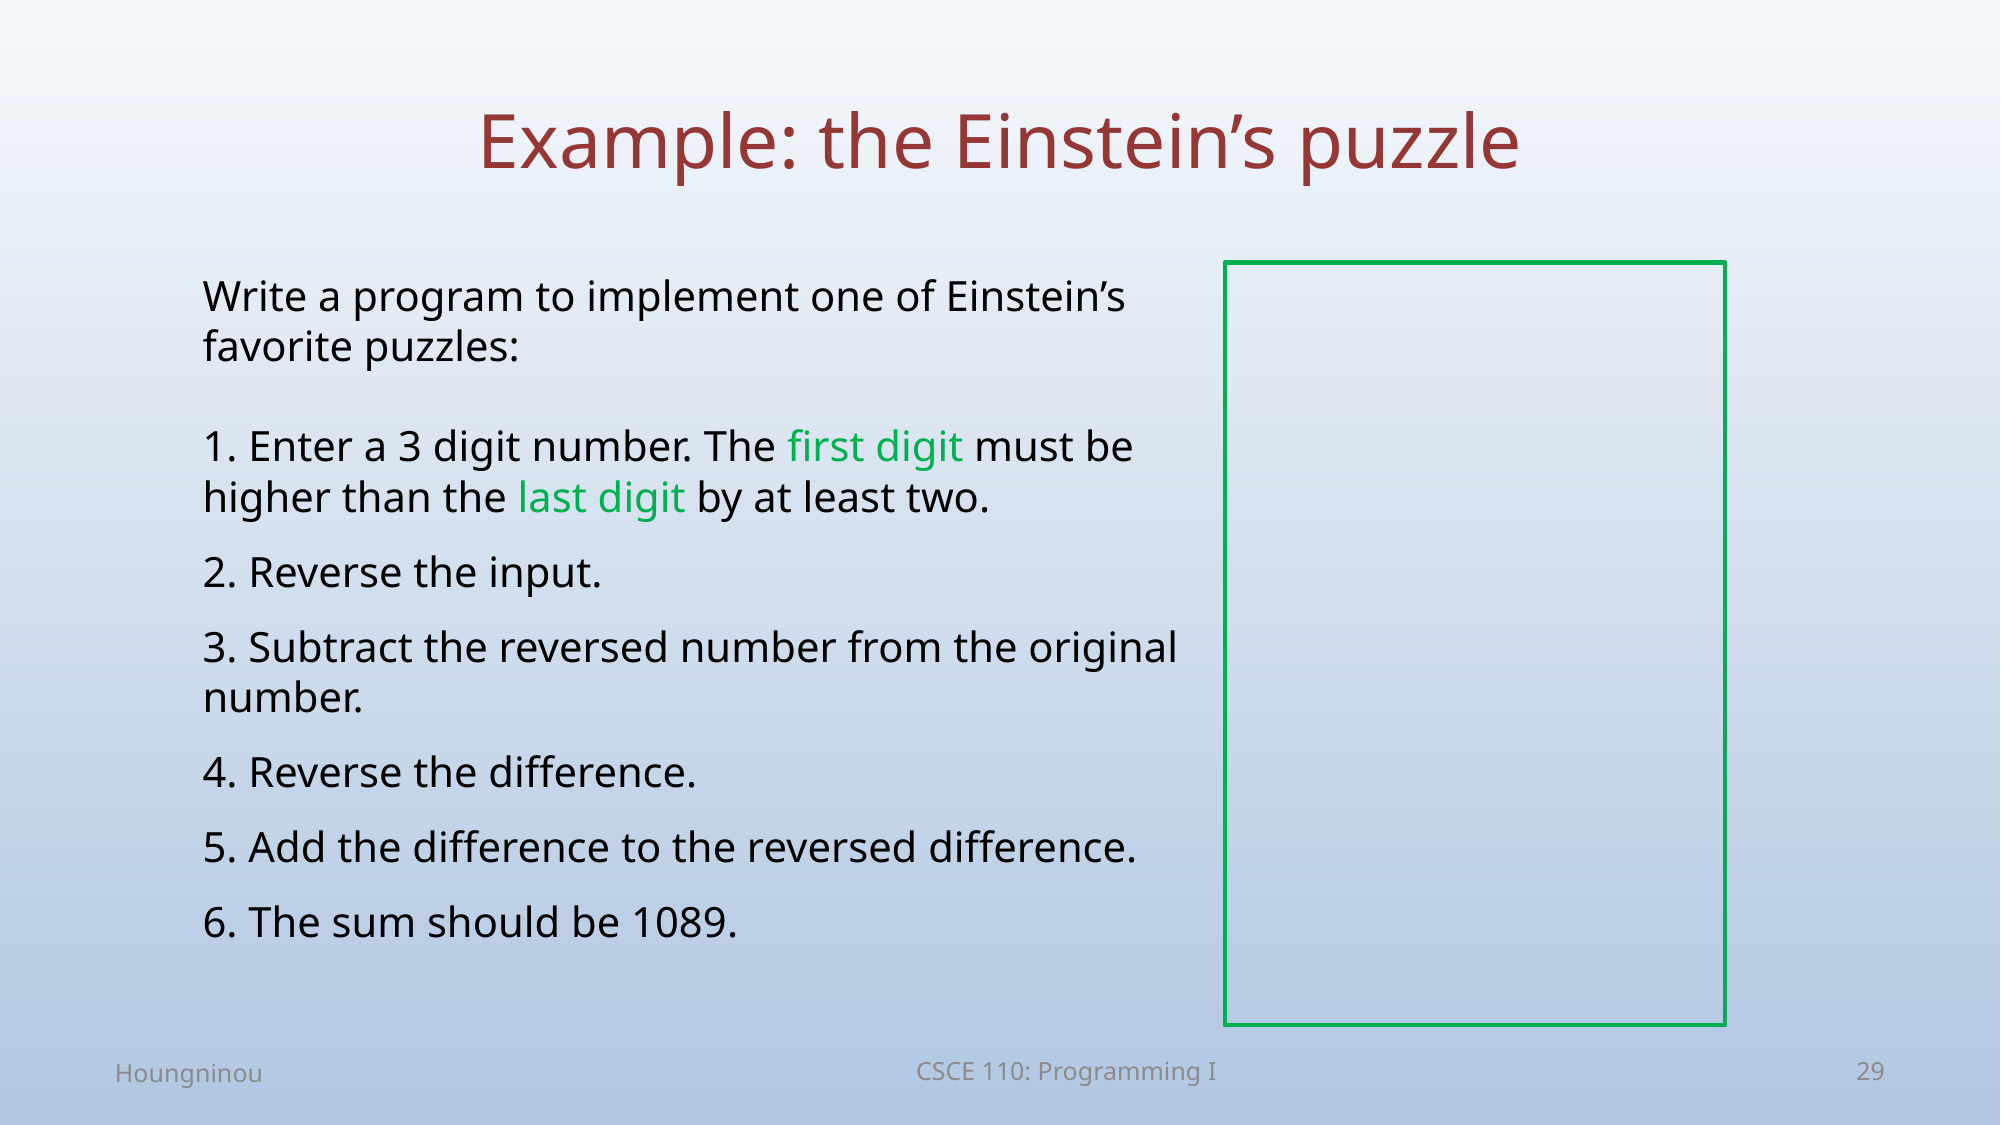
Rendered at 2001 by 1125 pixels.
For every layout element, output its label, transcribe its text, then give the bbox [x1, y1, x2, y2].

slide_number 29 [1450, 1042, 1900, 1103]
slide_number Houngninou [99, 1042, 567, 1103]
footer CSCE 110: Programming I [683, 1042, 1450, 1103]
title Example: the Einstein’s puzzle [99, 45, 1900, 233]
text_box [1223, 260, 1727, 1027]
list Write a program to implement one of Einstein’s favorite puzzles: 1. Enter a 3 digit number. The first digit must be higher than the last digit by at least two. 2. Reverse the input. 3. Subtract the reversed number from the original number. 4. Reverse the difference. 5. Add the difference to the reversed difference. 6. The sum should be 1089. [187, 262, 1213, 1005]
